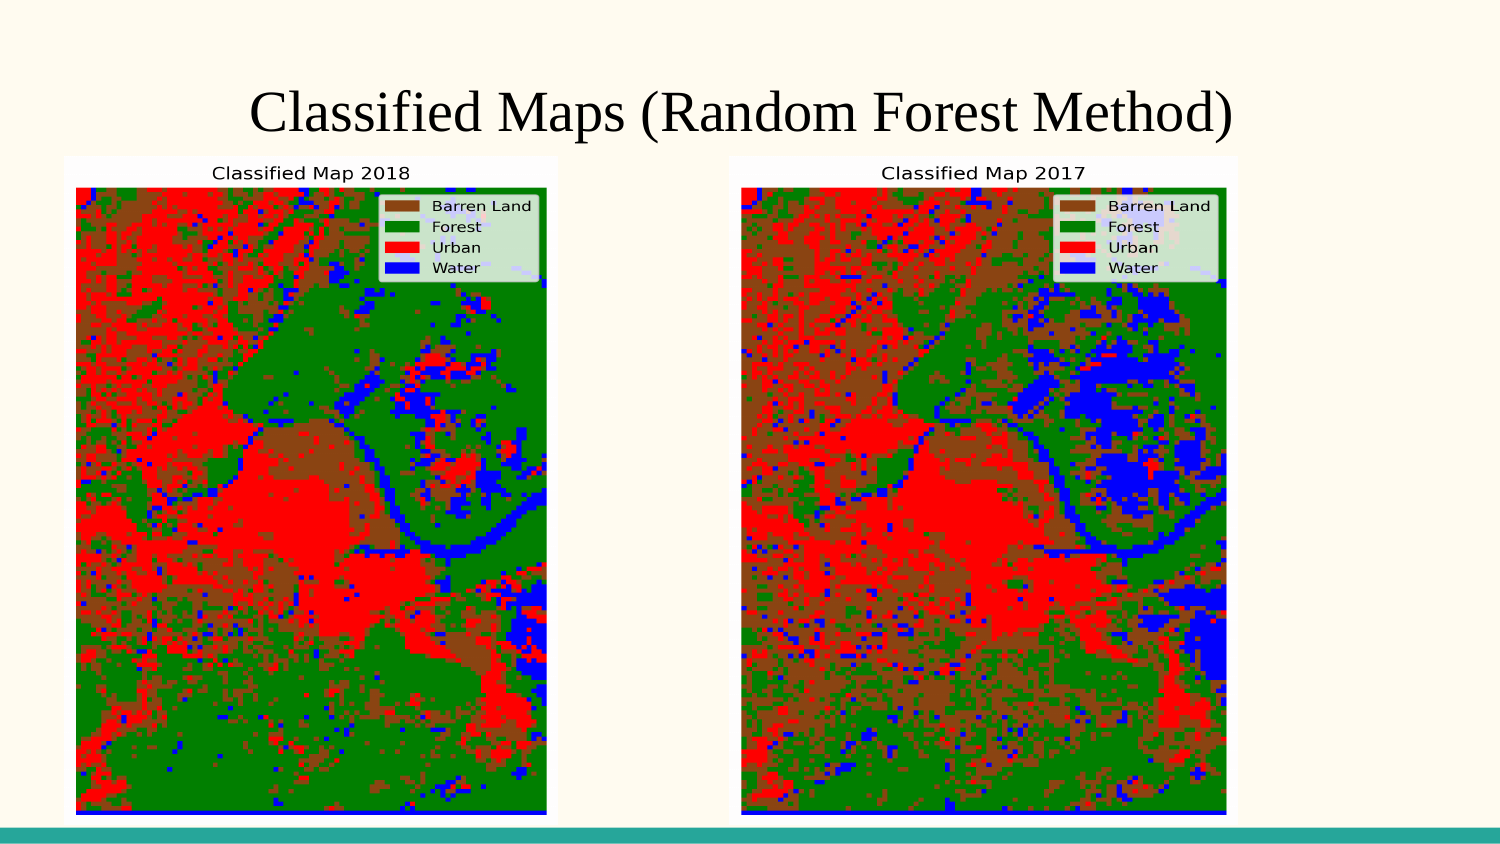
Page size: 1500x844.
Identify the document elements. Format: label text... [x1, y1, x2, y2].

title Classified Maps (Random Forest Method) [51, 53, 1449, 138]
picture [64, 155, 558, 825]
picture [729, 155, 1238, 825]
